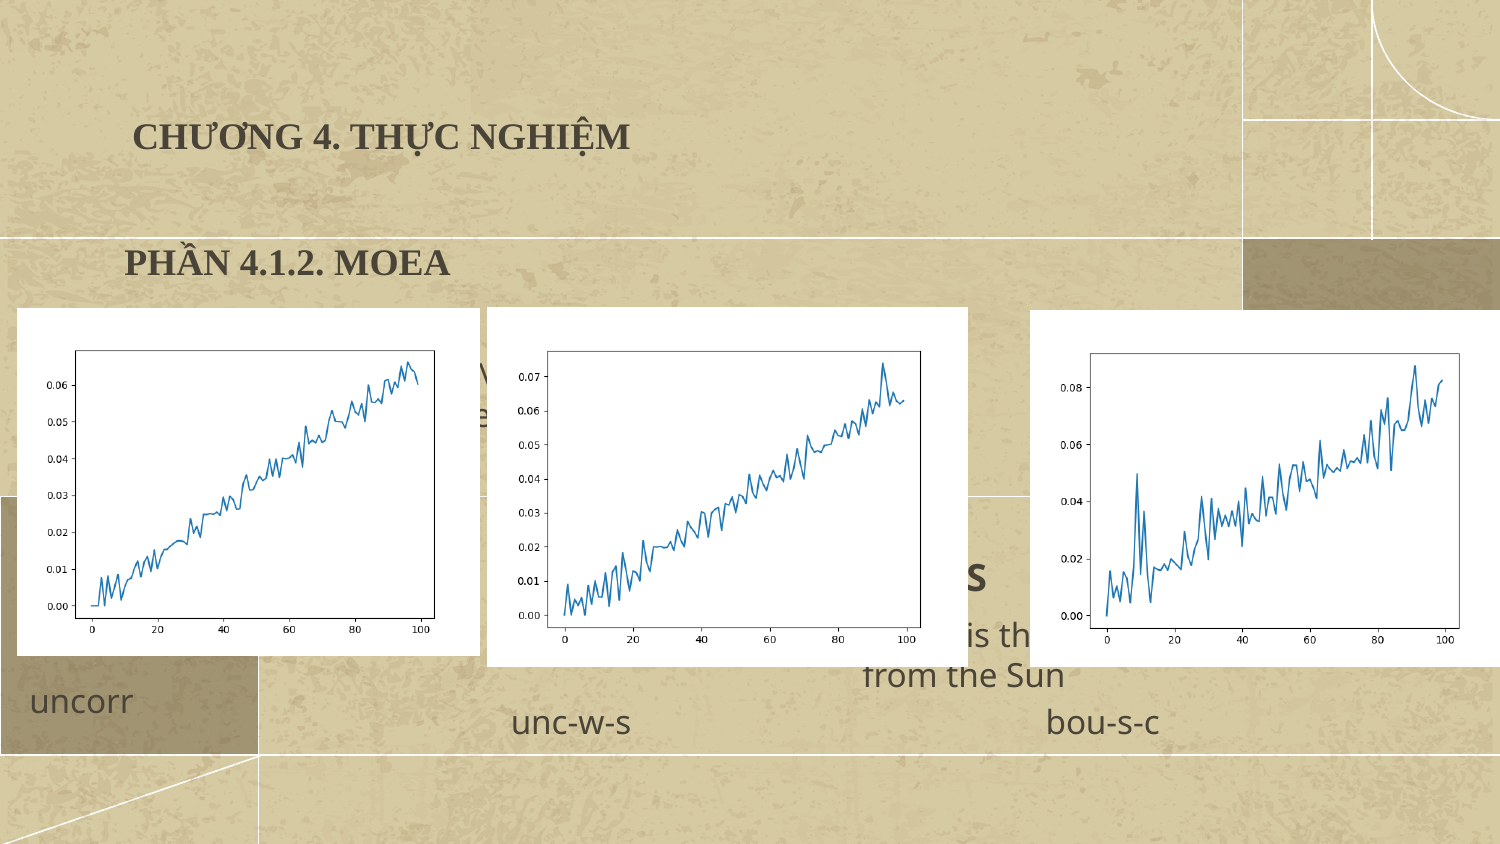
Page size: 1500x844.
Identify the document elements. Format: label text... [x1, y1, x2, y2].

text_box uncorr [14, 665, 488, 781]
subtitle VENUS [972, 545, 1025, 599]
text_box bou-s-c [1030, 685, 1500, 802]
picture [487, 306, 968, 668]
title CHƯƠNG 4. THỰC NGHIỆM [116, 74, 1161, 169]
picture [16, 308, 480, 656]
picture [1030, 310, 1500, 668]
subtitle Venus is the second planet from the Sun [847, 599, 1321, 715]
subtitle PHẦN 4.1.2. MOEA [86, 171, 1189, 299]
text_box unc-w-s [495, 686, 969, 802]
